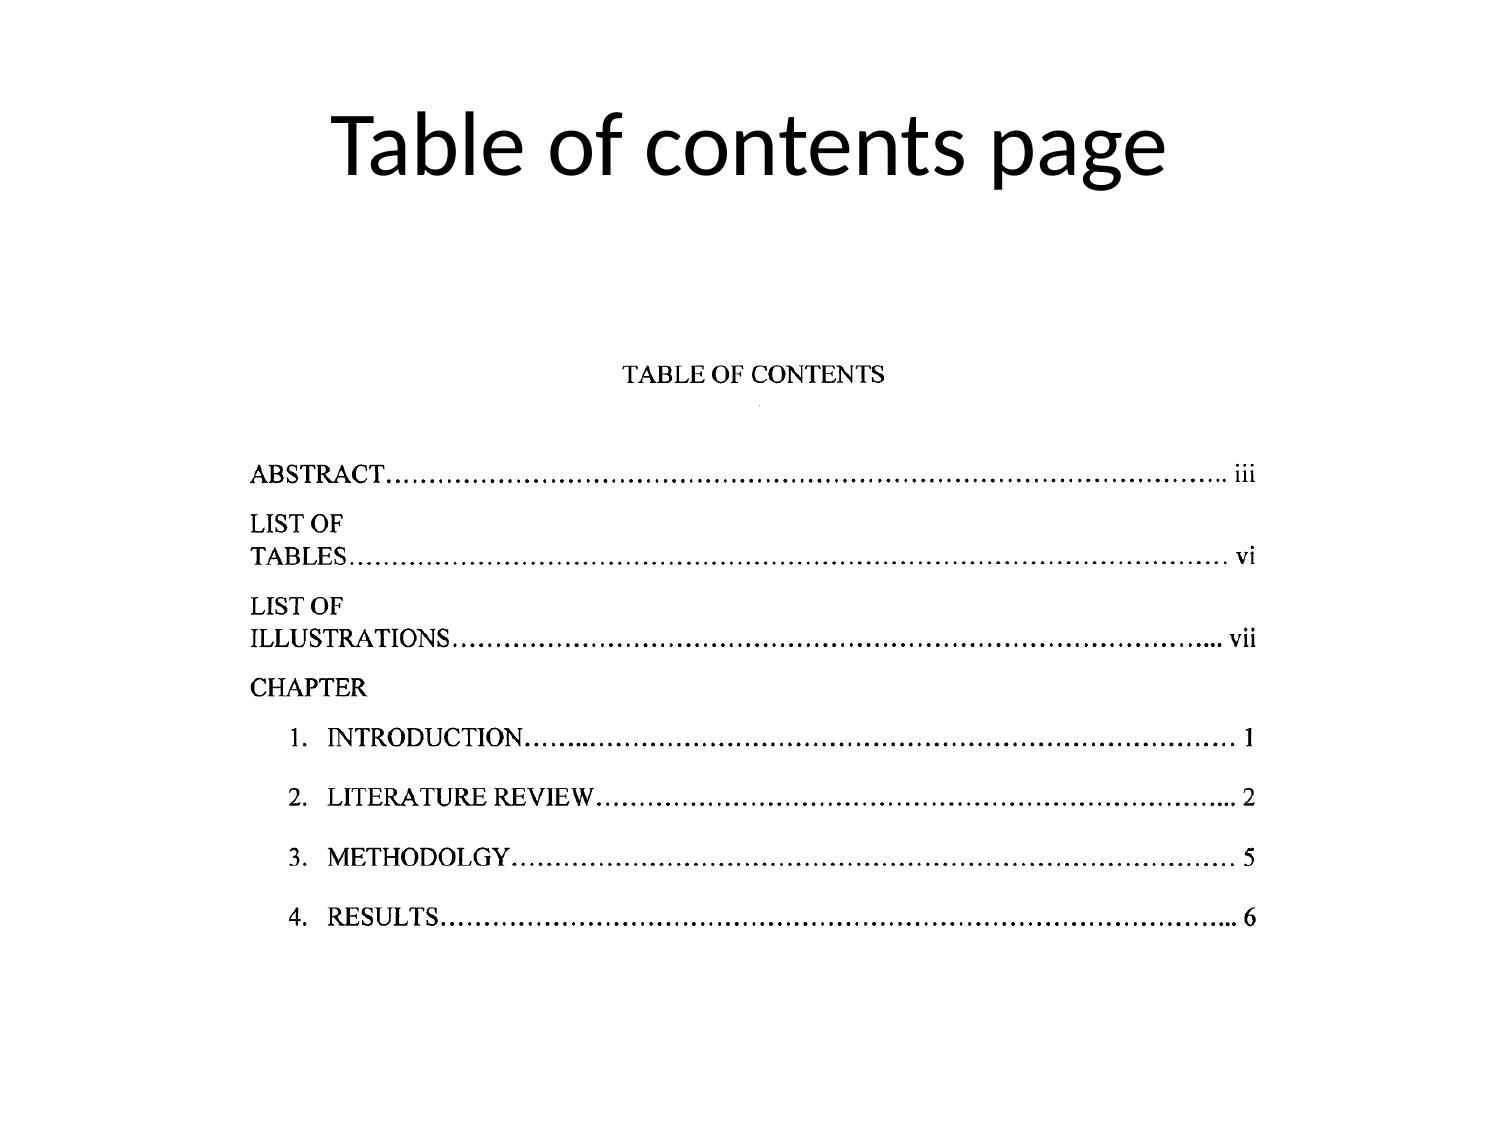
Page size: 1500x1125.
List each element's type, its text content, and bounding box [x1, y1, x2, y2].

title Table of contents page [75, 45, 1425, 233]
picture [74, 330, 1426, 936]
